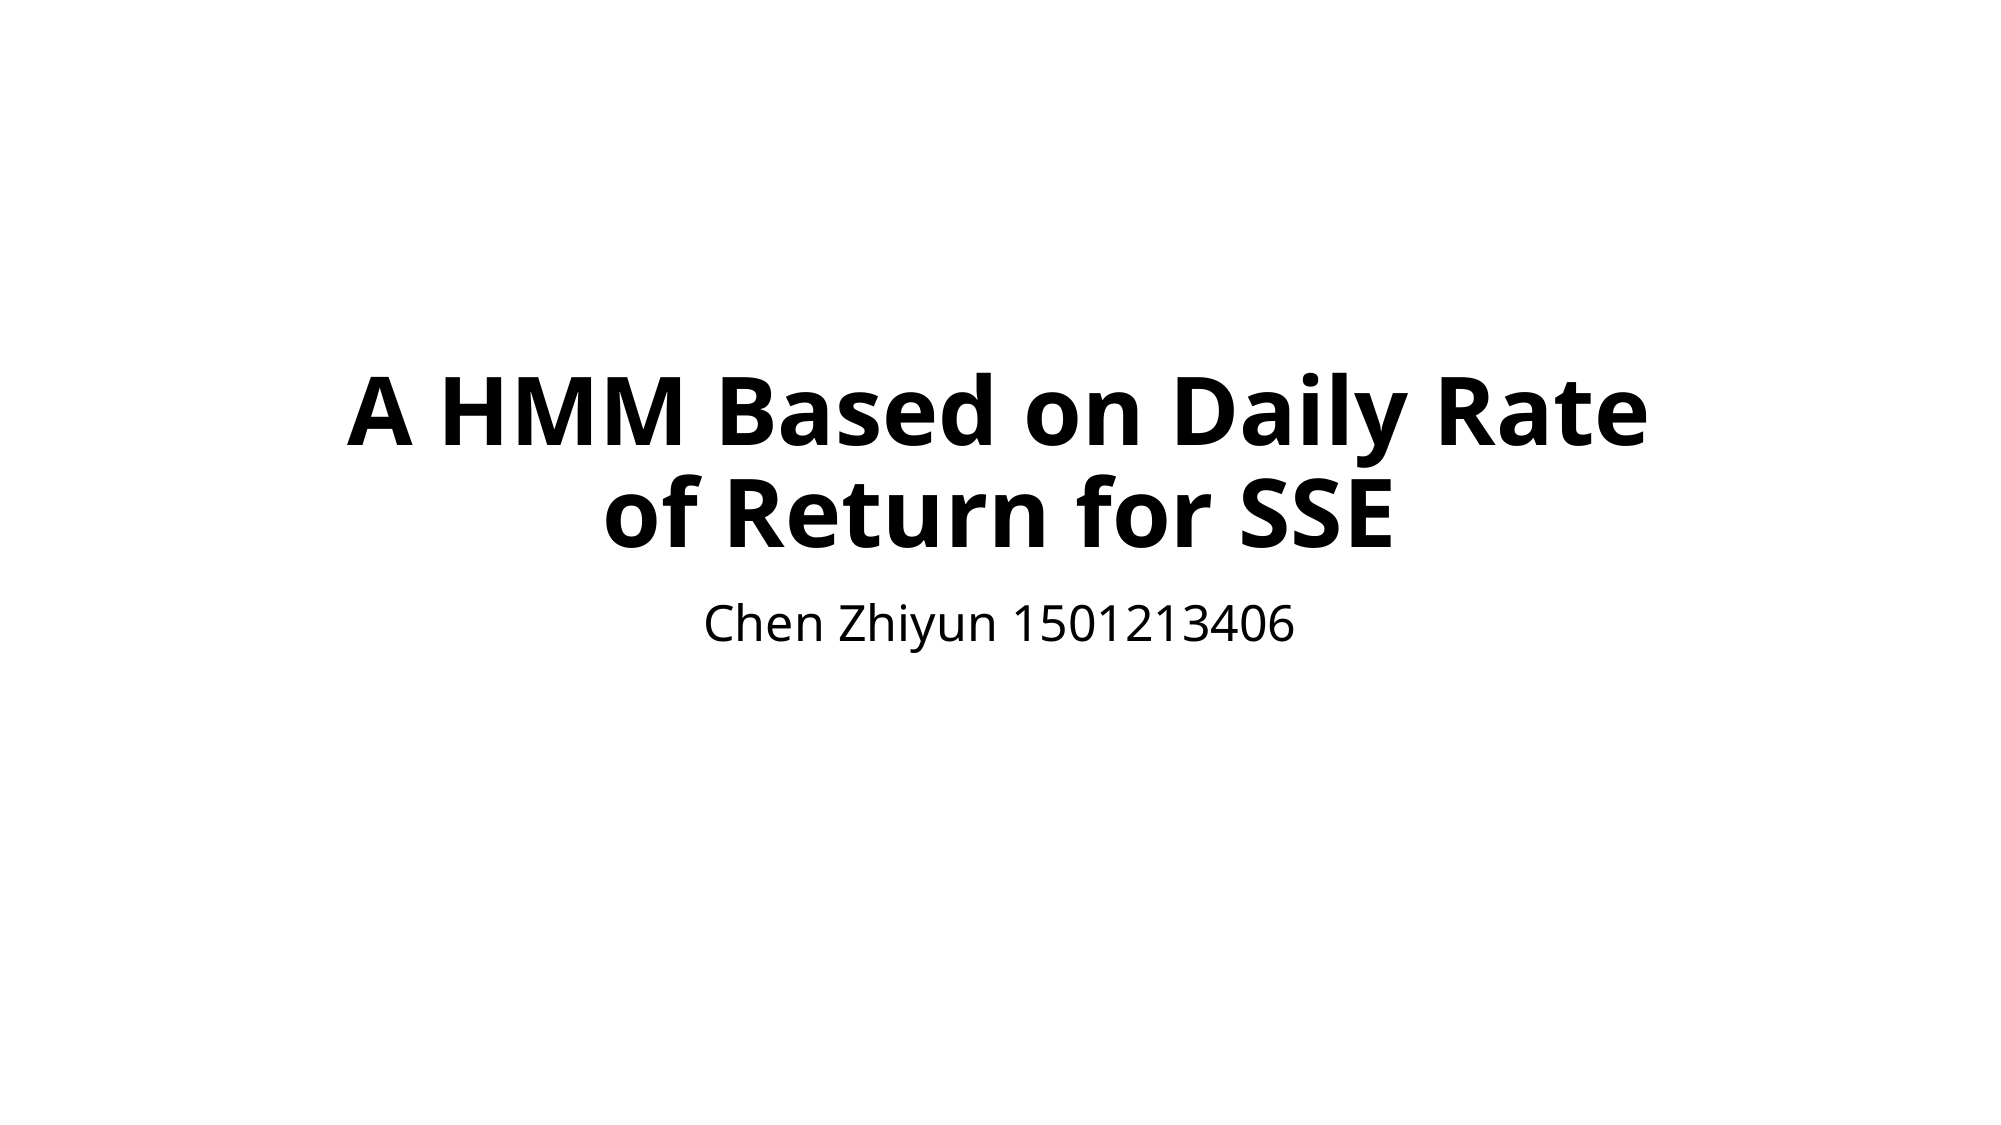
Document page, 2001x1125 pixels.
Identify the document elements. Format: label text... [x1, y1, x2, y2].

title A HMM Based on Daily Rate of Return for SSE [249, 184, 1750, 576]
subtitle Chen Zhiyun 1501213406 [249, 590, 1750, 863]
